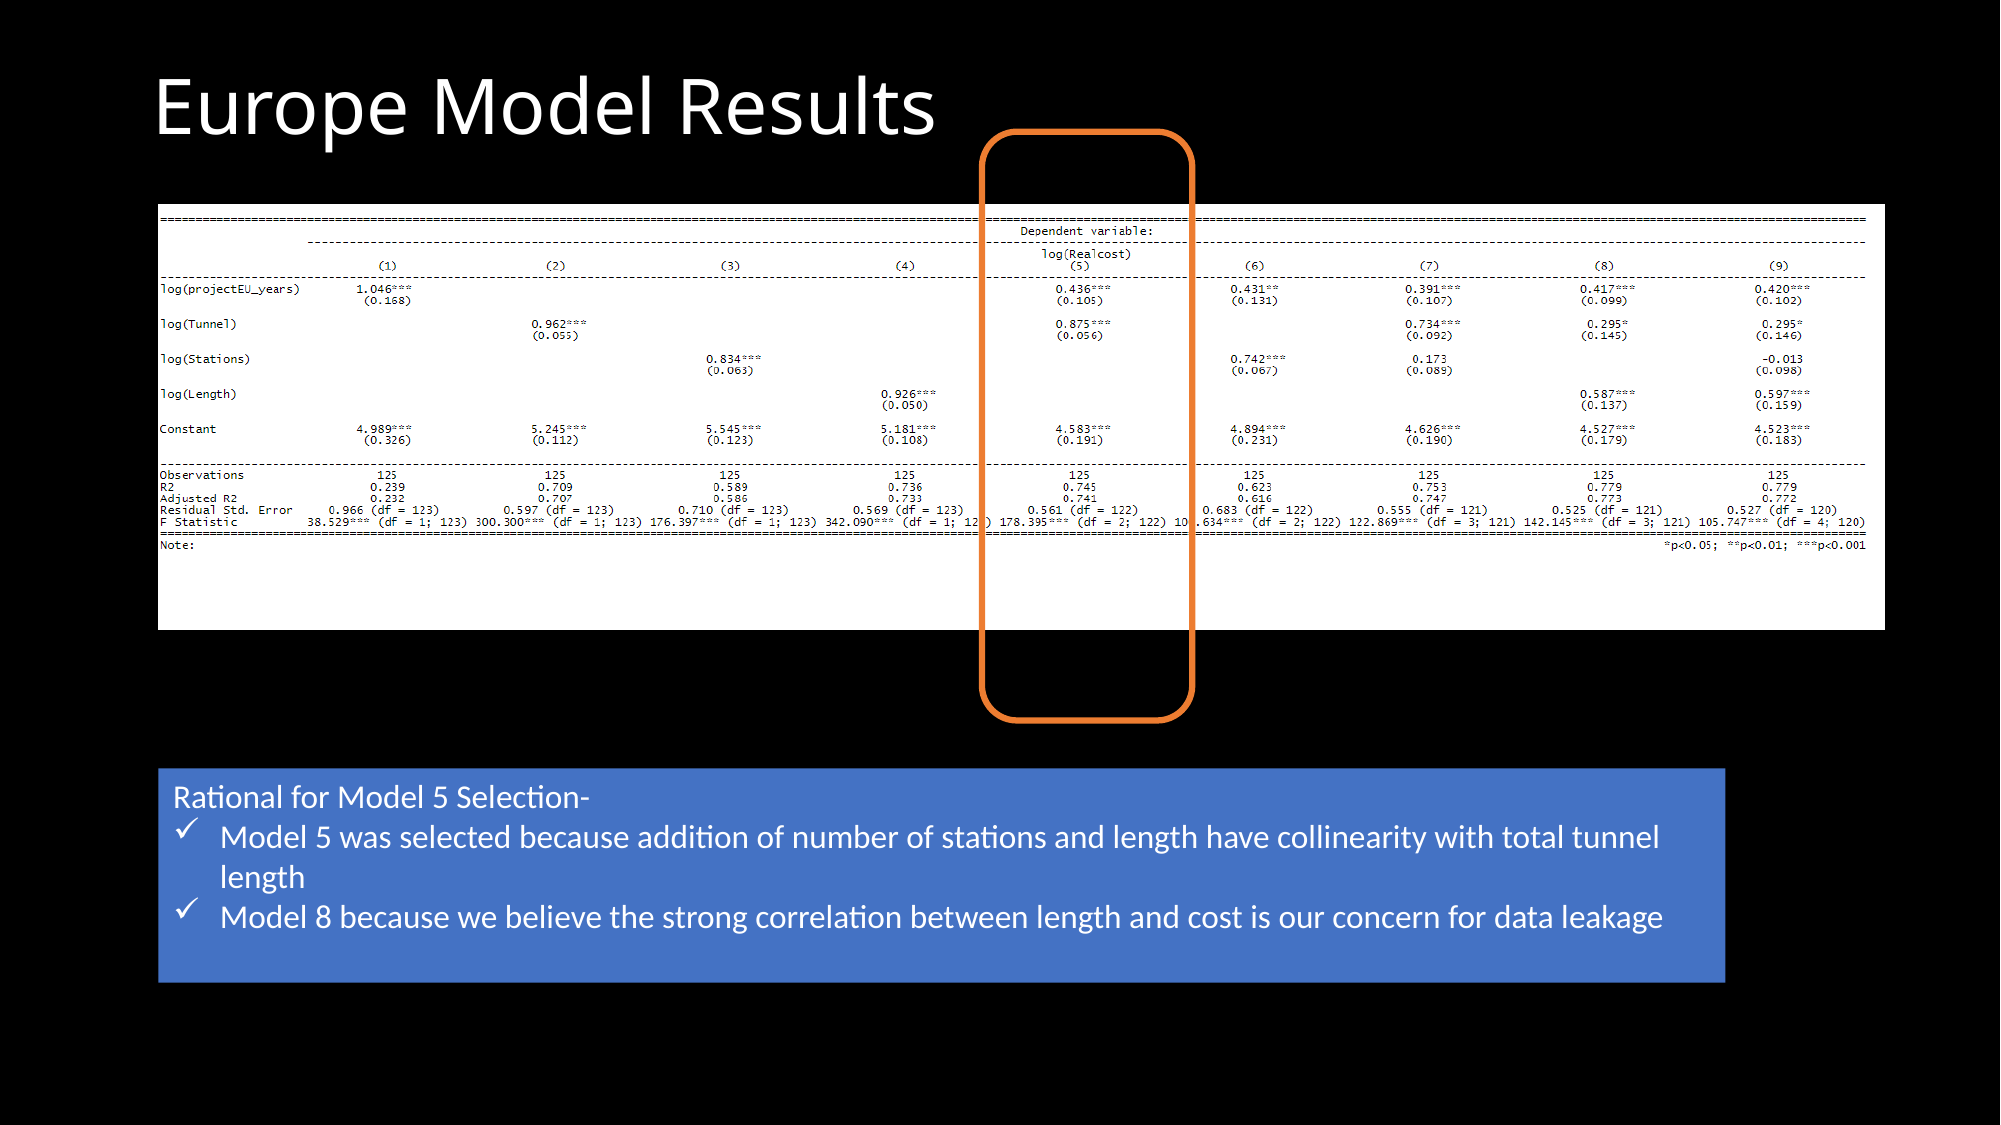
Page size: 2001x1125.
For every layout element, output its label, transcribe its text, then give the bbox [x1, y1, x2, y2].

text_box [980, 130, 1194, 204]
title Europe Model Results [137, 59, 1123, 159]
text_box [980, 630, 1194, 722]
picture [158, 204, 1885, 630]
text_box Rational for Model 5 Selection- Model 5 was selected because addition of number of stations and length have collinearity with total tunnel length Model 8 because we believe the strong correlation between length and cost is our concern for data leakage [158, 768, 1726, 983]
